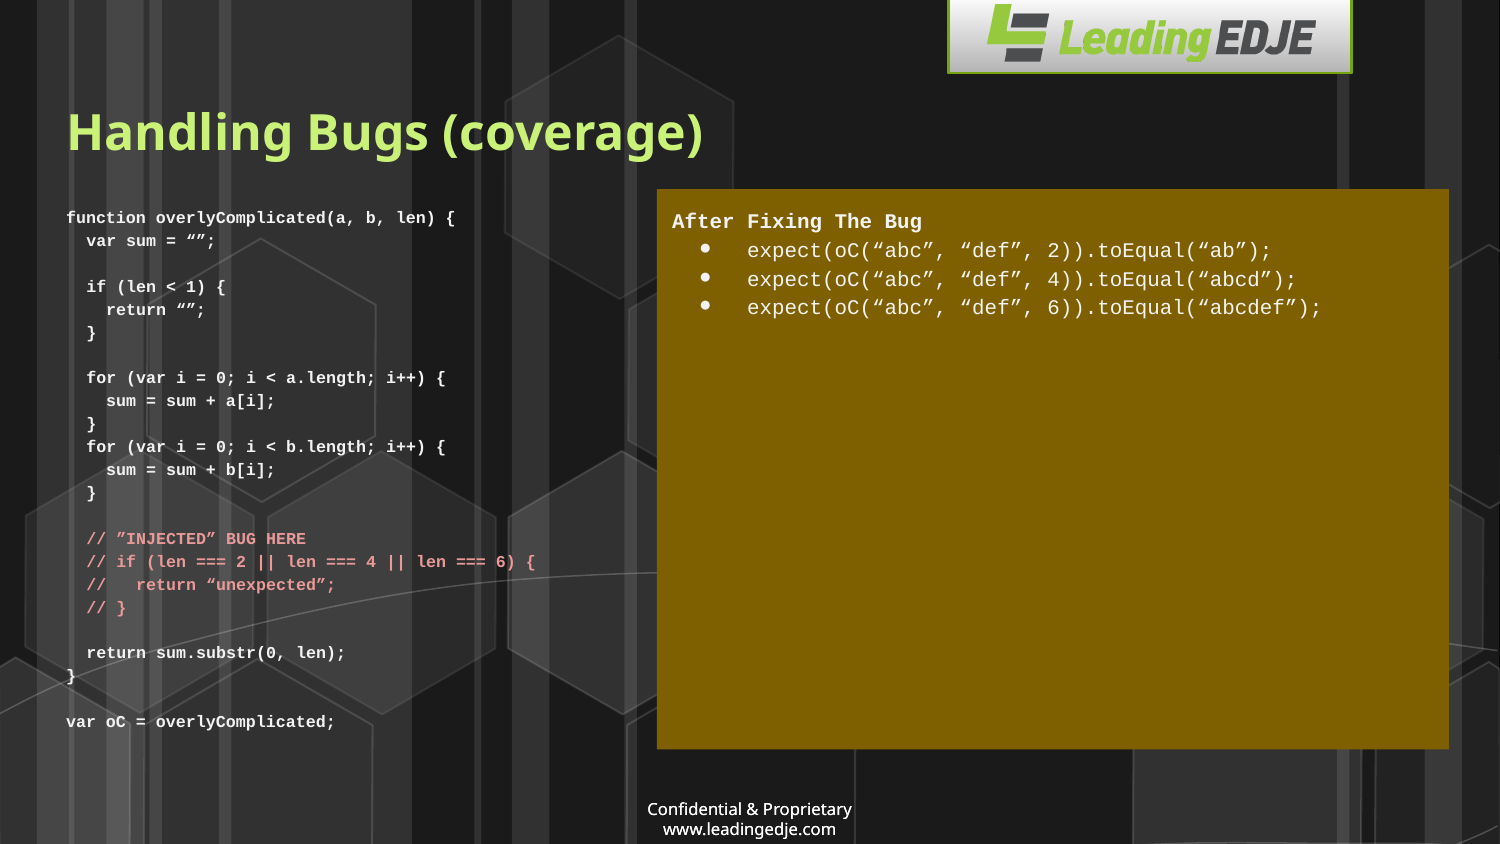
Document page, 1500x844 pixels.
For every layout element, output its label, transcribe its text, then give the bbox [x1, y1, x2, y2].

list function overlyComplicated(a, b, len) { var sum = “”; if (len < 1) { return “”; } for (var i = 0; i < a.length; i++) { sum = sum + a[i]; } for (var i = 0; i < b.length; i++) { sum = sum + b[i]; } // ”INJECTED” BUG HERE // if (len === 2 || len === 4 || len === 6) { // return “unexpected”; // } return sum.substr(0, len); } var oC = overlyComplicated; [51, 189, 560, 750]
list After Fixing The Bug expect(oC(“abc”, “def”, 2)).toEqual(“ab”); expect(oC(“abc”, “def”, 4)).toEqual(“abcd”); expect(oC(“abc”, “def”, 6)).toEqual(“abcdef”); [656, 189, 1449, 750]
title Handling Bugs (coverage) [51, 85, 1449, 180]
picture [987, 4, 1316, 62]
